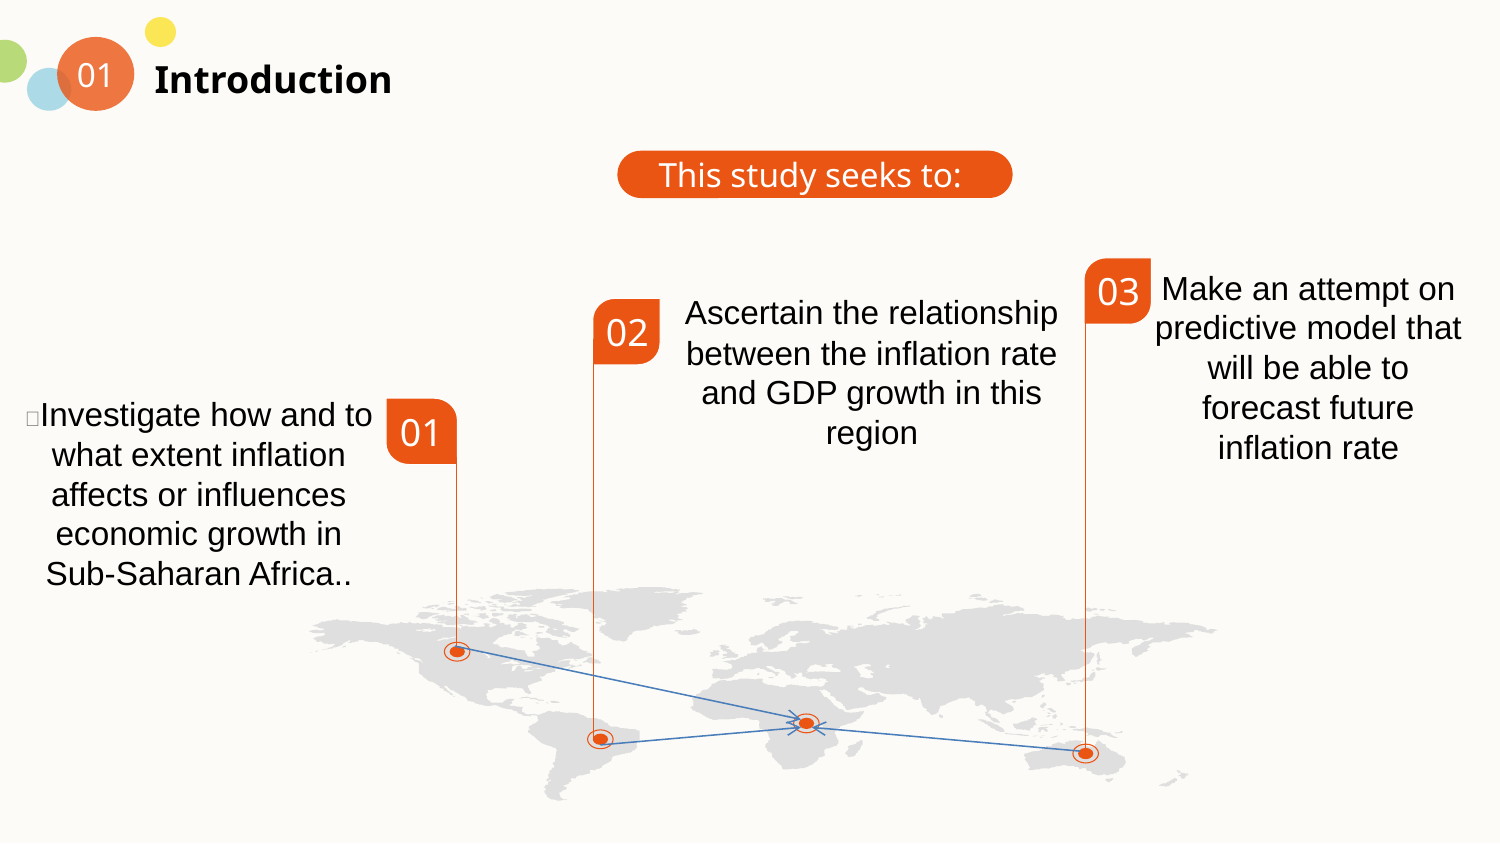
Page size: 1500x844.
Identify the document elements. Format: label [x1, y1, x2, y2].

text_box [0, 16, 1473, 802]
